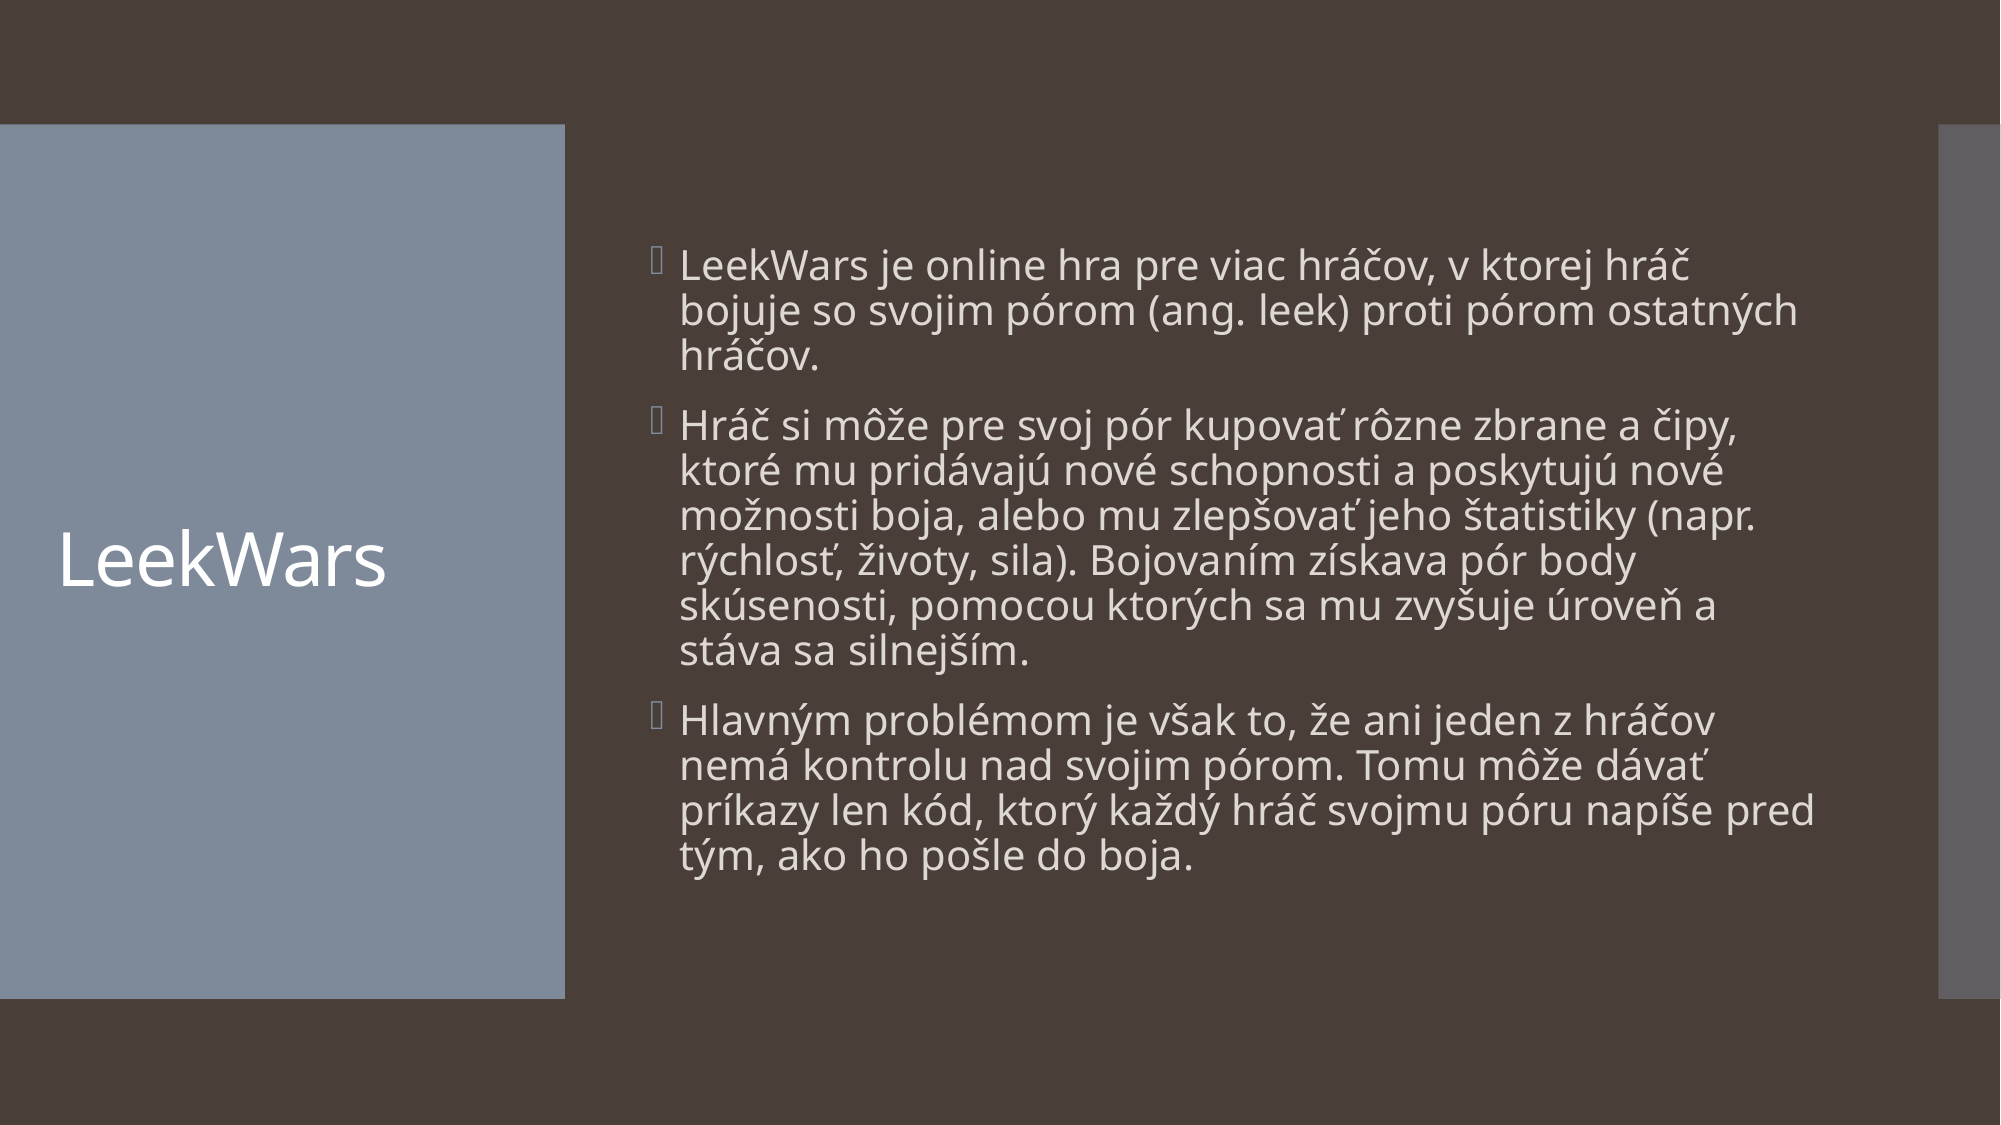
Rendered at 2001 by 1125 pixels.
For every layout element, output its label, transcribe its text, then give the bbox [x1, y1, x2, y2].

title LeekWars [41, 184, 525, 940]
list LeekWars je online hra pre viac hráčov, v ktorej hráč bojuje so svojim pórom (ang. leek) proti pórom ostatných hráčov. Hráč si môže pre svoj pór kupovať rôzne zbrane a čipy, ktoré mu pridávajú nové schopnosti a poskytujú nové možnosti boja, alebo mu zlepšovať jeho štatistiky (napr. rýchlosť, životy, sila). Bojovaním získava pór body skúsenosti, pomocou ktorých sa mu zvyšuje úroveň a stáva sa silnejším. Hlavným problémom je však to, že ani jeden z hráčov nemá kontrolu nad svojim pórom. Tomu môže dávať príkazy len kód, ktorý každý hráč svojmu póru napíše pred tým, ako ho pošle do boja. [634, 141, 1835, 982]
